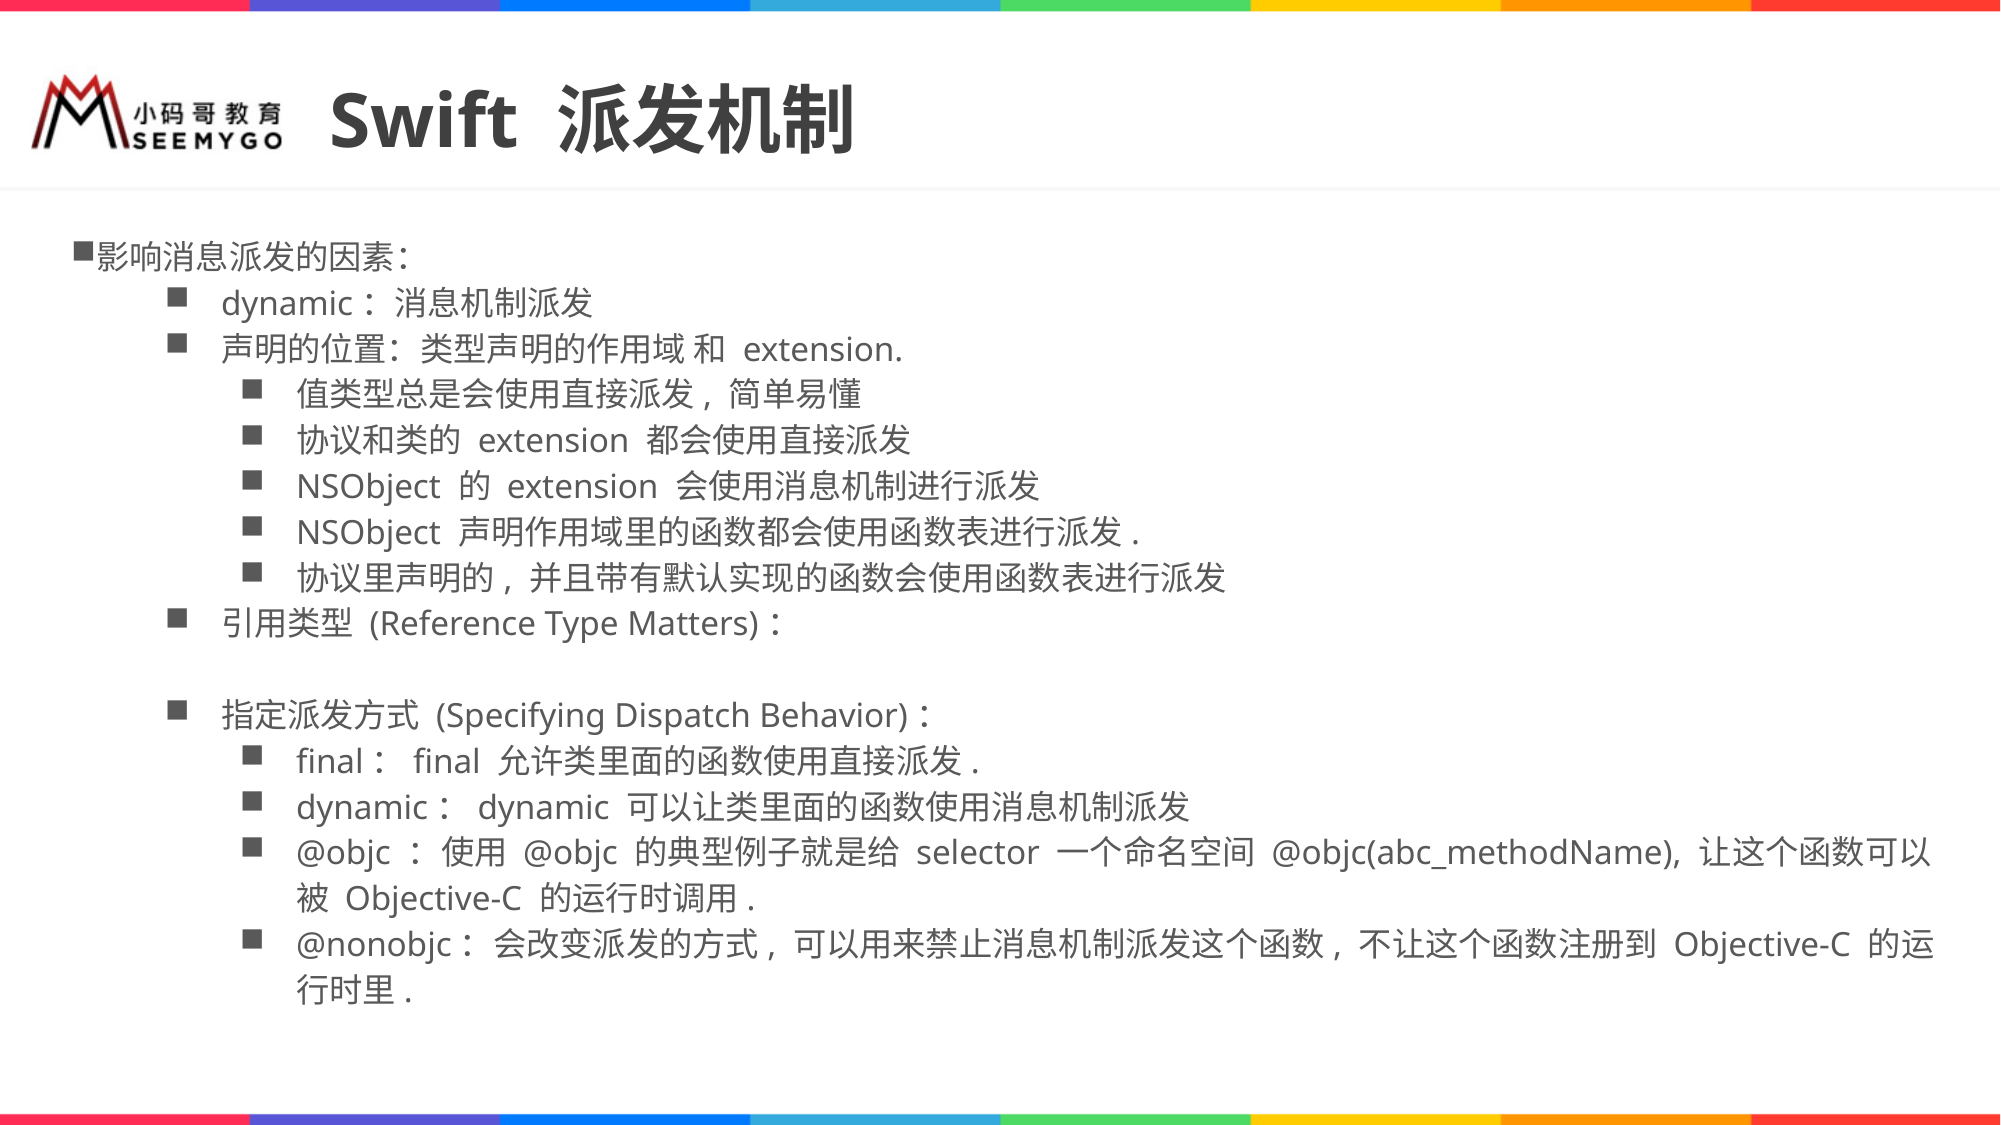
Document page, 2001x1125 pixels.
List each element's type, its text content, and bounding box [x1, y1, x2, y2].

title Swift 派发机制 [314, 64, 1968, 182]
text_box 影响消息派发的因素： dynamic：消息机制派发 声明的位置：类型声明的作用域 和 extension. 值类型总是会使用直接派发, 简单易懂 协议和类的 extension 都会使用直接派发 NSObject 的 extension 会使用消息机制进行派发 NSObject 声明作用域里的函数都会使用函数表进行派发. 协议里声明的, 并且带有默认实现的函数会使用函数表进行派发 引用类型 (Reference Type Matters)： 指定派发方式 (Specifying Dispatch Behavior)： final：final 允许类里面的函数使用直接派发. dynamic：dynamic 可以让类里面的函数使用消息机制派发 @objc ：使用 @objc 的典型例子就是给 selector 一个命名空间 @objc(abc_methodName), 让这个函数可以被 Objective-C 的运行时调用. @nonobjc：会改变派发的方式, 可以用来禁止消息机制派发这个函数, 不让这个函数注册到 Objective-C 的运行时里. [56, 222, 1968, 1075]
picture [0, 0, 2001, 1125]
